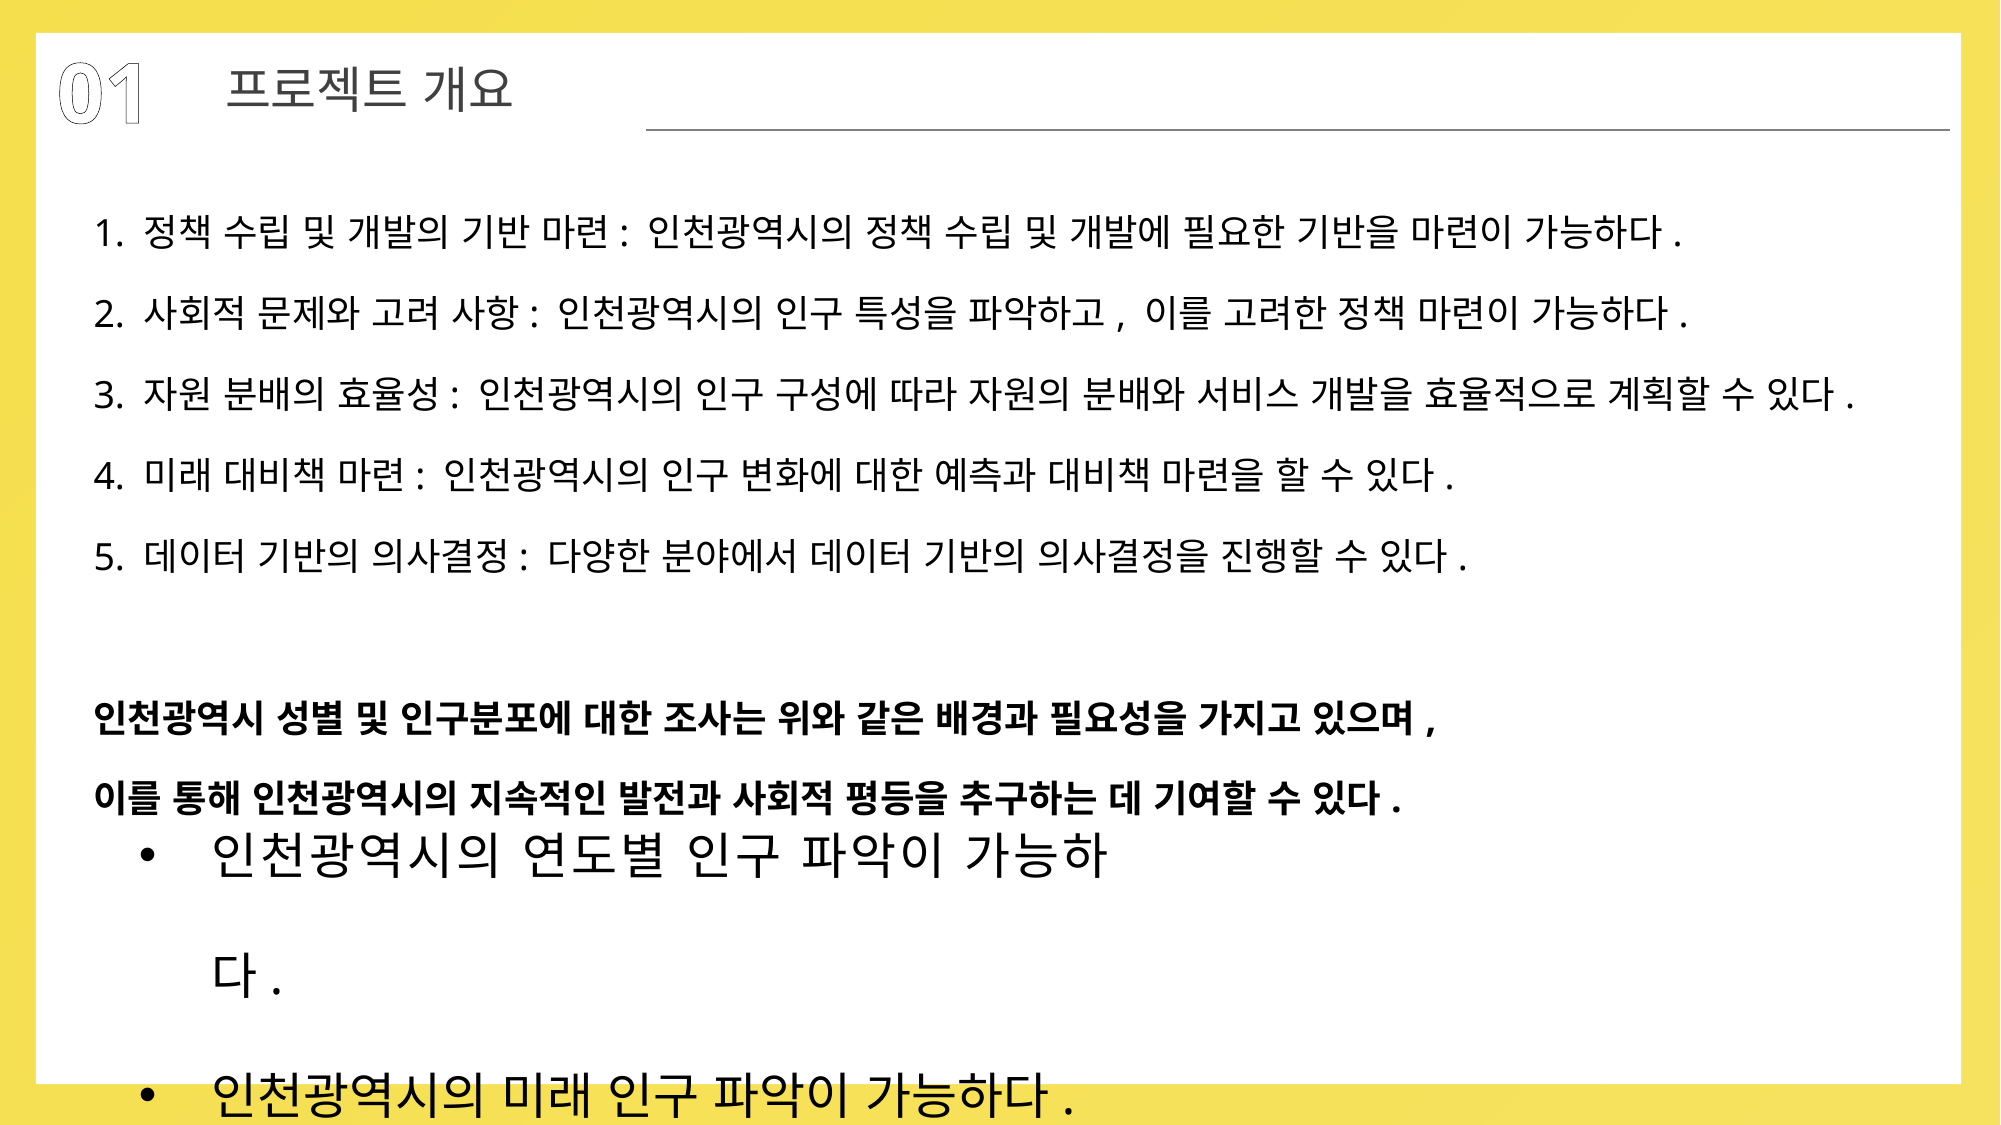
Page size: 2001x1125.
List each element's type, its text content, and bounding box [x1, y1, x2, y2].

text_box 1. 정책 수립 및 개발의 기반 마련: 인천광역시의 정책 수립 및 개발에 필요한 기반을 마련이 가능하다. 2. 사회적 문제와 고려 사항: 인천광역시의 인구 특성을 파악하고, 이를 고려한 정책 마련이 가능하다. 3. 자원 분배의 효율성: 인천광역시의 인구 구성에 따라 자원의 분배와 서비스 개발을 효율적으로 계획할 수 있다. 4. 미래 대비책 마련: 인천광역시의 인구 변화에 대한 예측과 대비책 마련을 할 수 있다. 5. 데이터 기반의 의사결정: 다양한 분야에서 데이터 기반의 의사결정을 진행할 수 있다. 인천광역시 성별 및 인구분포에 대한 조사는 위와 같은 배경과 필요성을 가지고 있으며, 이를 통해 인천광역시의 지속적인 발전과 사회적 평등을 추구하는 데 기여할 수 있다. [78, 165, 1951, 828]
text_box [35, 32, 1962, 1085]
text_box 01 [41, 32, 233, 148]
text_box 프로젝트 개요 [210, 51, 531, 127]
text_box 인천광역시의 연도별 인구 파악이 가능하다. 인천광역시의 미래 인구 파악이 가능하다. [123, 816, 1125, 1072]
